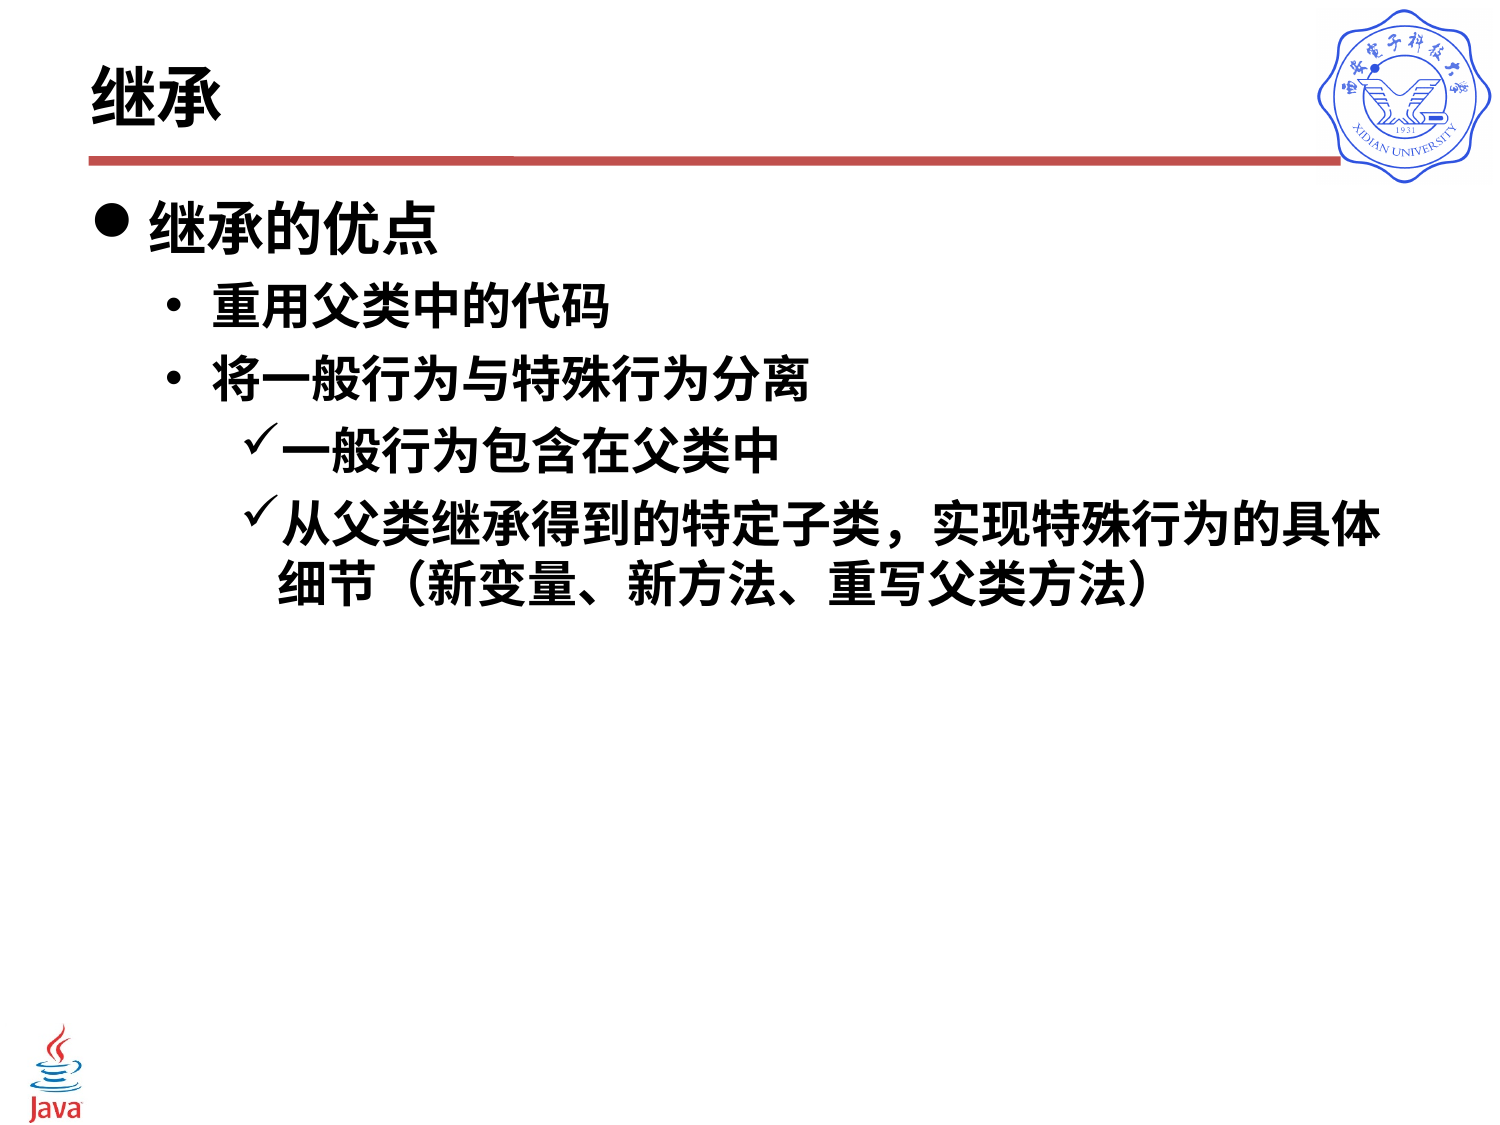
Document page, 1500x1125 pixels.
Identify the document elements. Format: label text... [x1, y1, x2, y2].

picture [5, 1023, 106, 1123]
list 继承的优点 重用父类中的代码 将一般行为与特殊行为分离 一般行为包含在父类中 从父类继承得到的特定子类，实现特殊行为的具体细节（新变量、新方法、重写父类方法） [74, 184, 1426, 1059]
picture [1316, 8, 1493, 185]
title 继承 [74, 30, 1426, 162]
